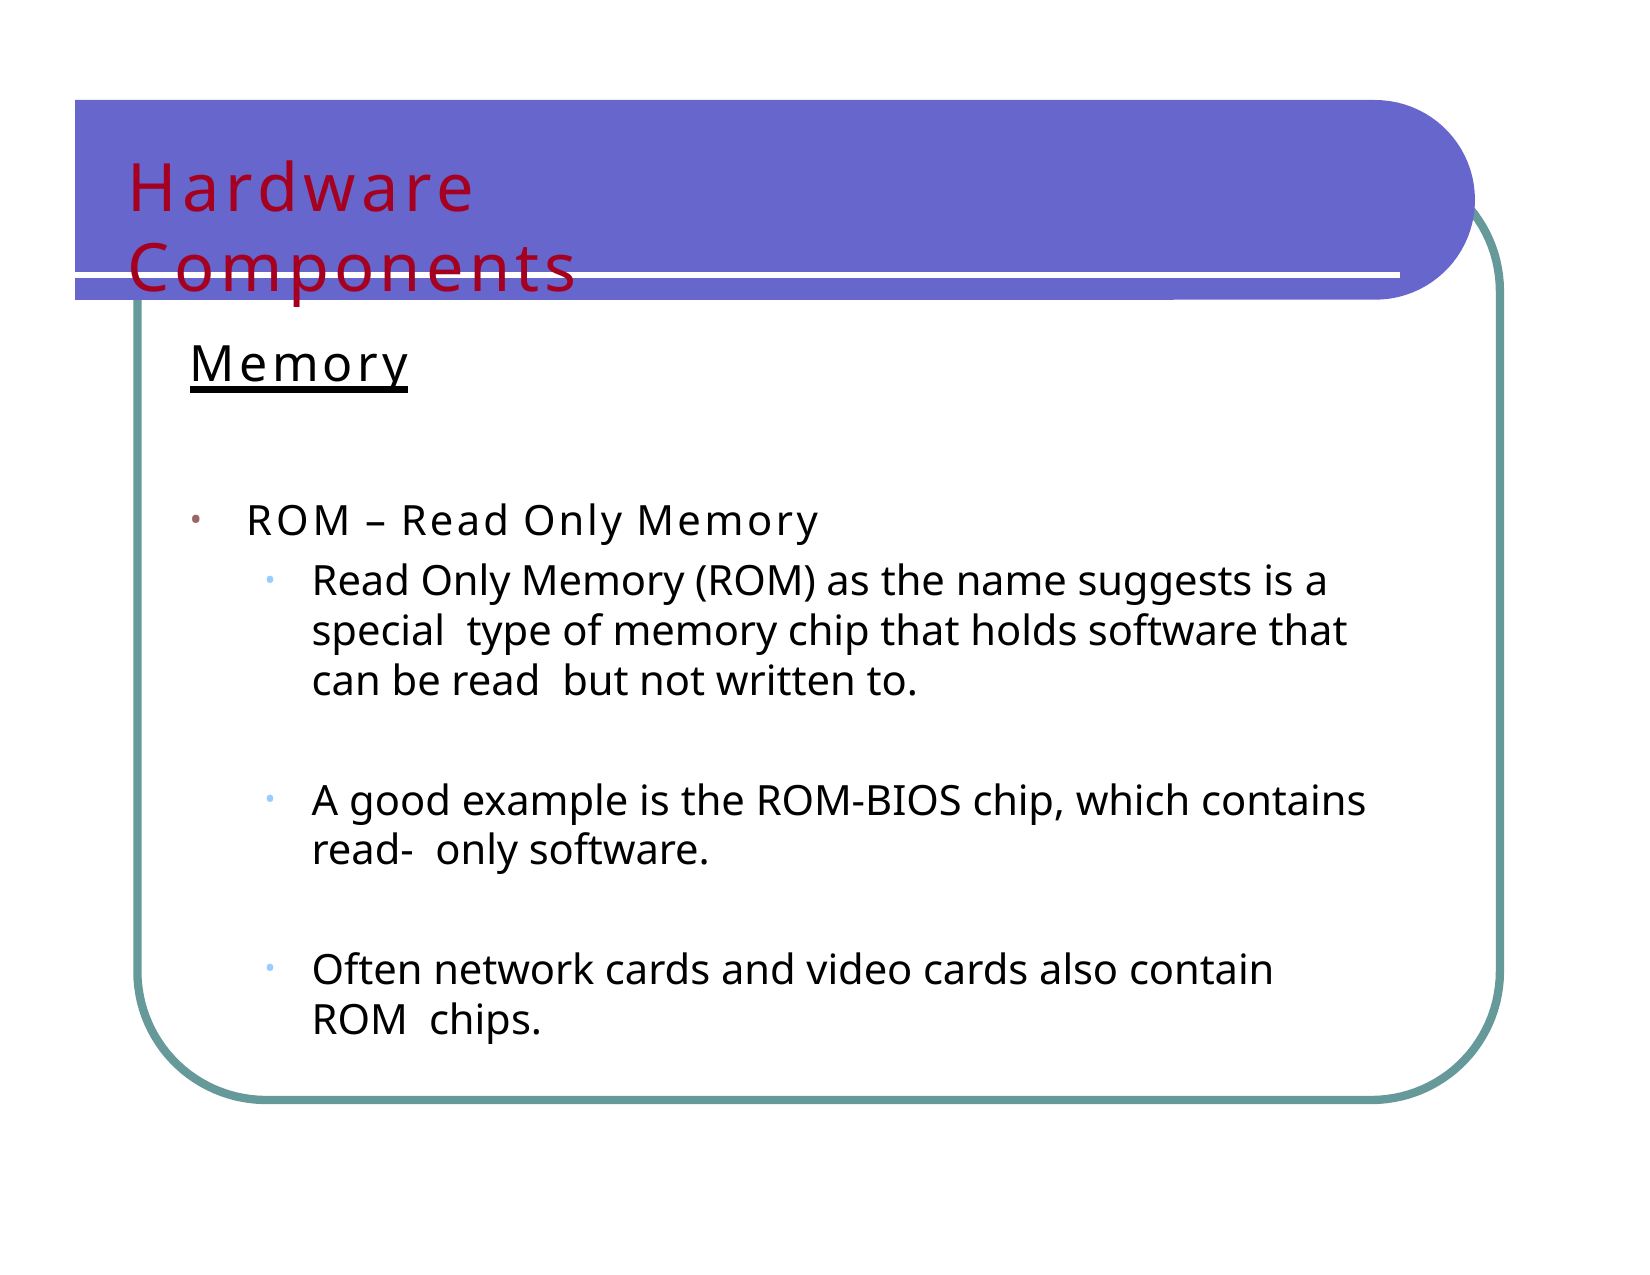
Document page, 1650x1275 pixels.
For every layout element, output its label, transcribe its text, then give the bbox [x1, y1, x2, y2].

text_box Memory ROM – Read Only Memory Read Only Memory (ROM) as the name suggests is a special type of memory chip that holds software that can be read but not written to. A good example is the ROM-BIOS chip, which contains read- only software. Often network cards and video cards also contain ROM chips. [187, 329, 1427, 1043]
title Hardware Components [125, 142, 898, 358]
